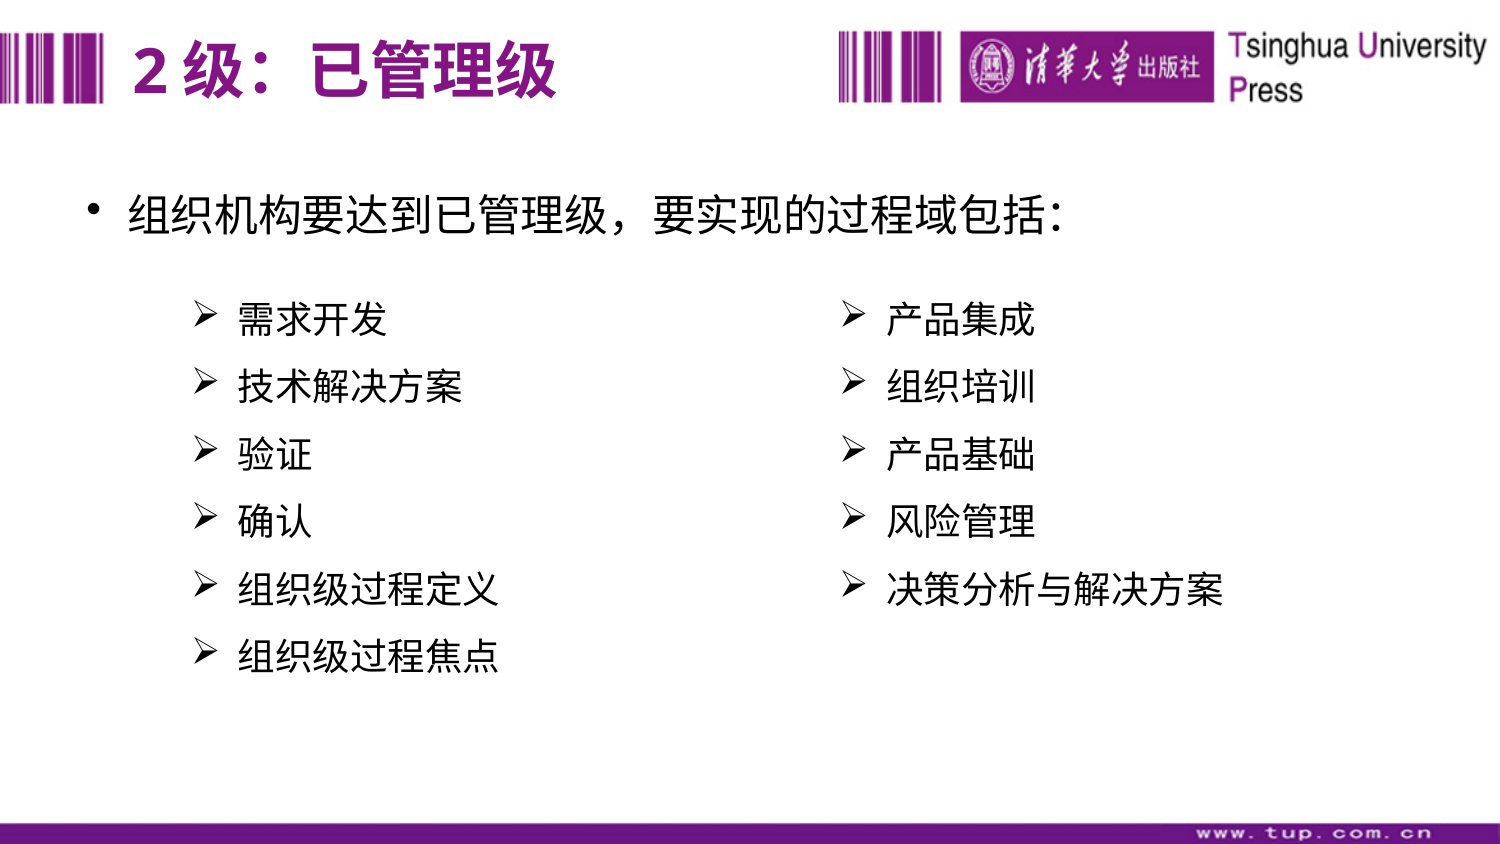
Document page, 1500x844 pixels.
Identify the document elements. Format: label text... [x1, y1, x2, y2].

picture [0, 820, 1500, 844]
text_box 需求开发 技术解决方案 验证 确认 组织级过程定义 组织级过程焦点 [121, 265, 750, 754]
picture [0, 31, 109, 111]
list 组织机构要达到已管理级，要实现的过程域包括： [75, 156, 1425, 254]
title 2级：已管理级 [121, 29, 812, 109]
text_box 产品集成 组织培训 产品基础 风险管理 决策分析与解决方案 [769, 265, 1399, 619]
picture [838, 11, 1493, 119]
